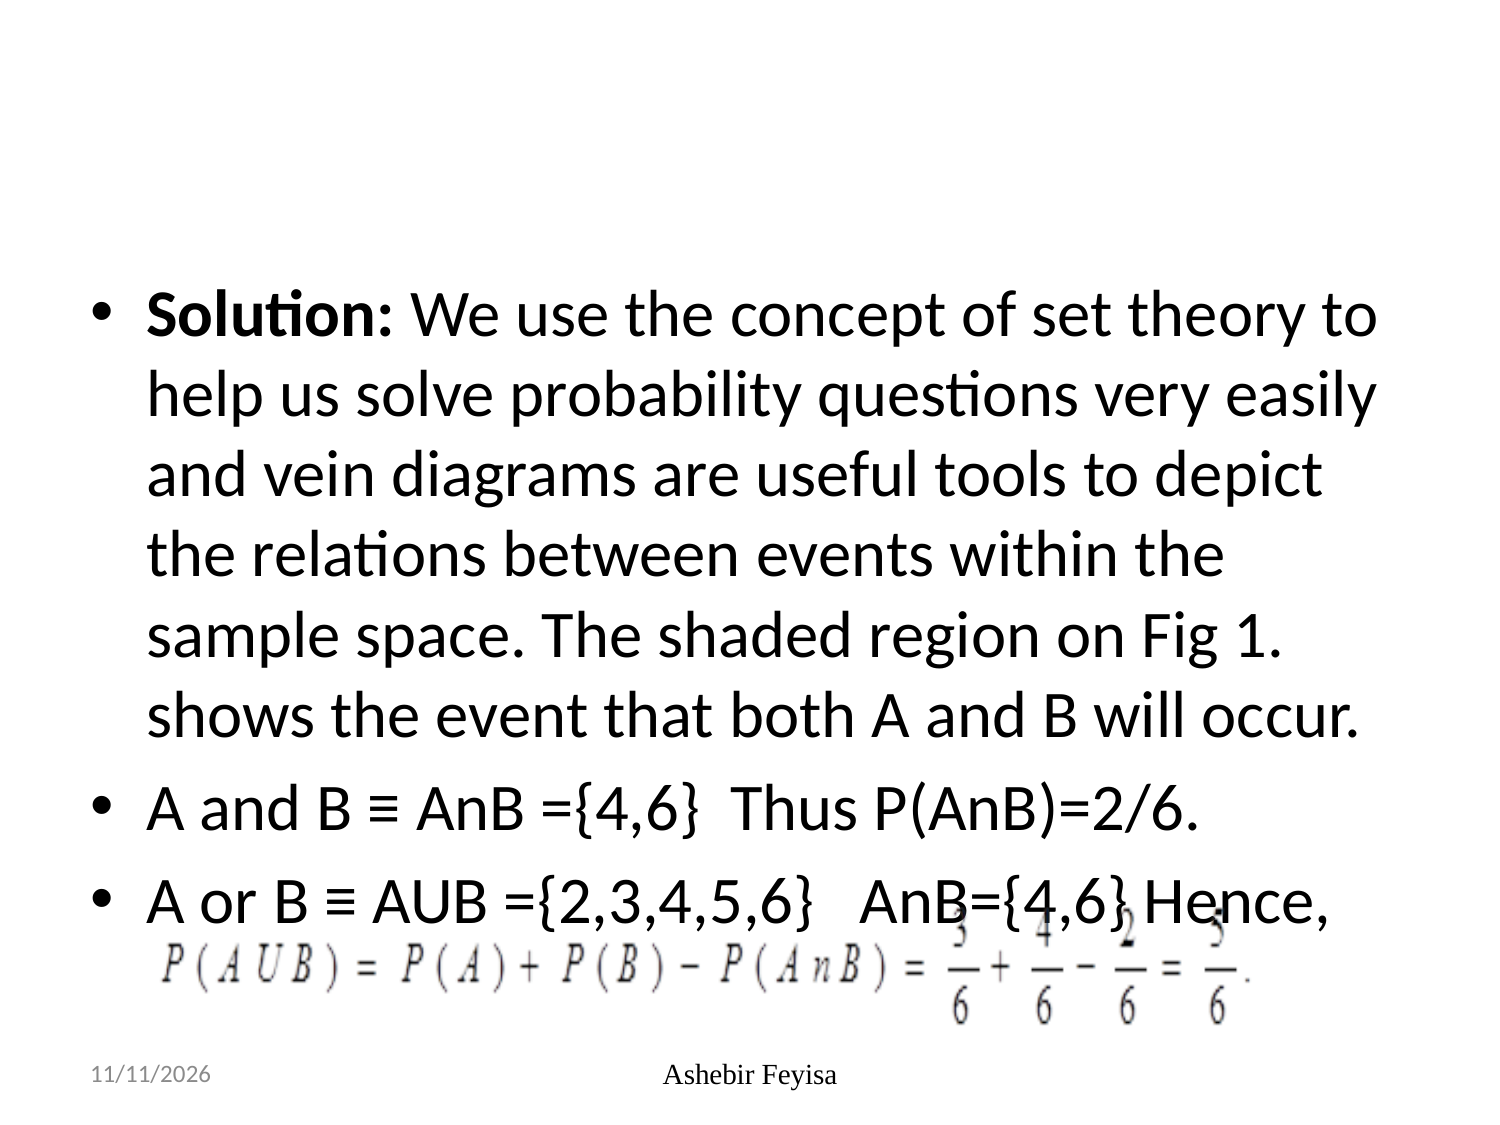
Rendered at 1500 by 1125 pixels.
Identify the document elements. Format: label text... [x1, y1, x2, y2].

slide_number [75, 1042, 425, 1103]
footer Ashebir Feyisa [512, 1052, 988, 1103]
list Solution: We use the concept of set theory to help us solve probability questions very easily and vein diagrams are useful tools to depict the relations between events within the sample space. The shaded region on Fig 1. shows the event that both A and B will occur. A and B ≡ AnB ={4,6} Thus P(AnB)=2/6. A or B ≡ AUB ={2,3,4,5,6} AnB={4,6} Hence, [75, 262, 1425, 1005]
picture [149, 891, 1263, 1043]
